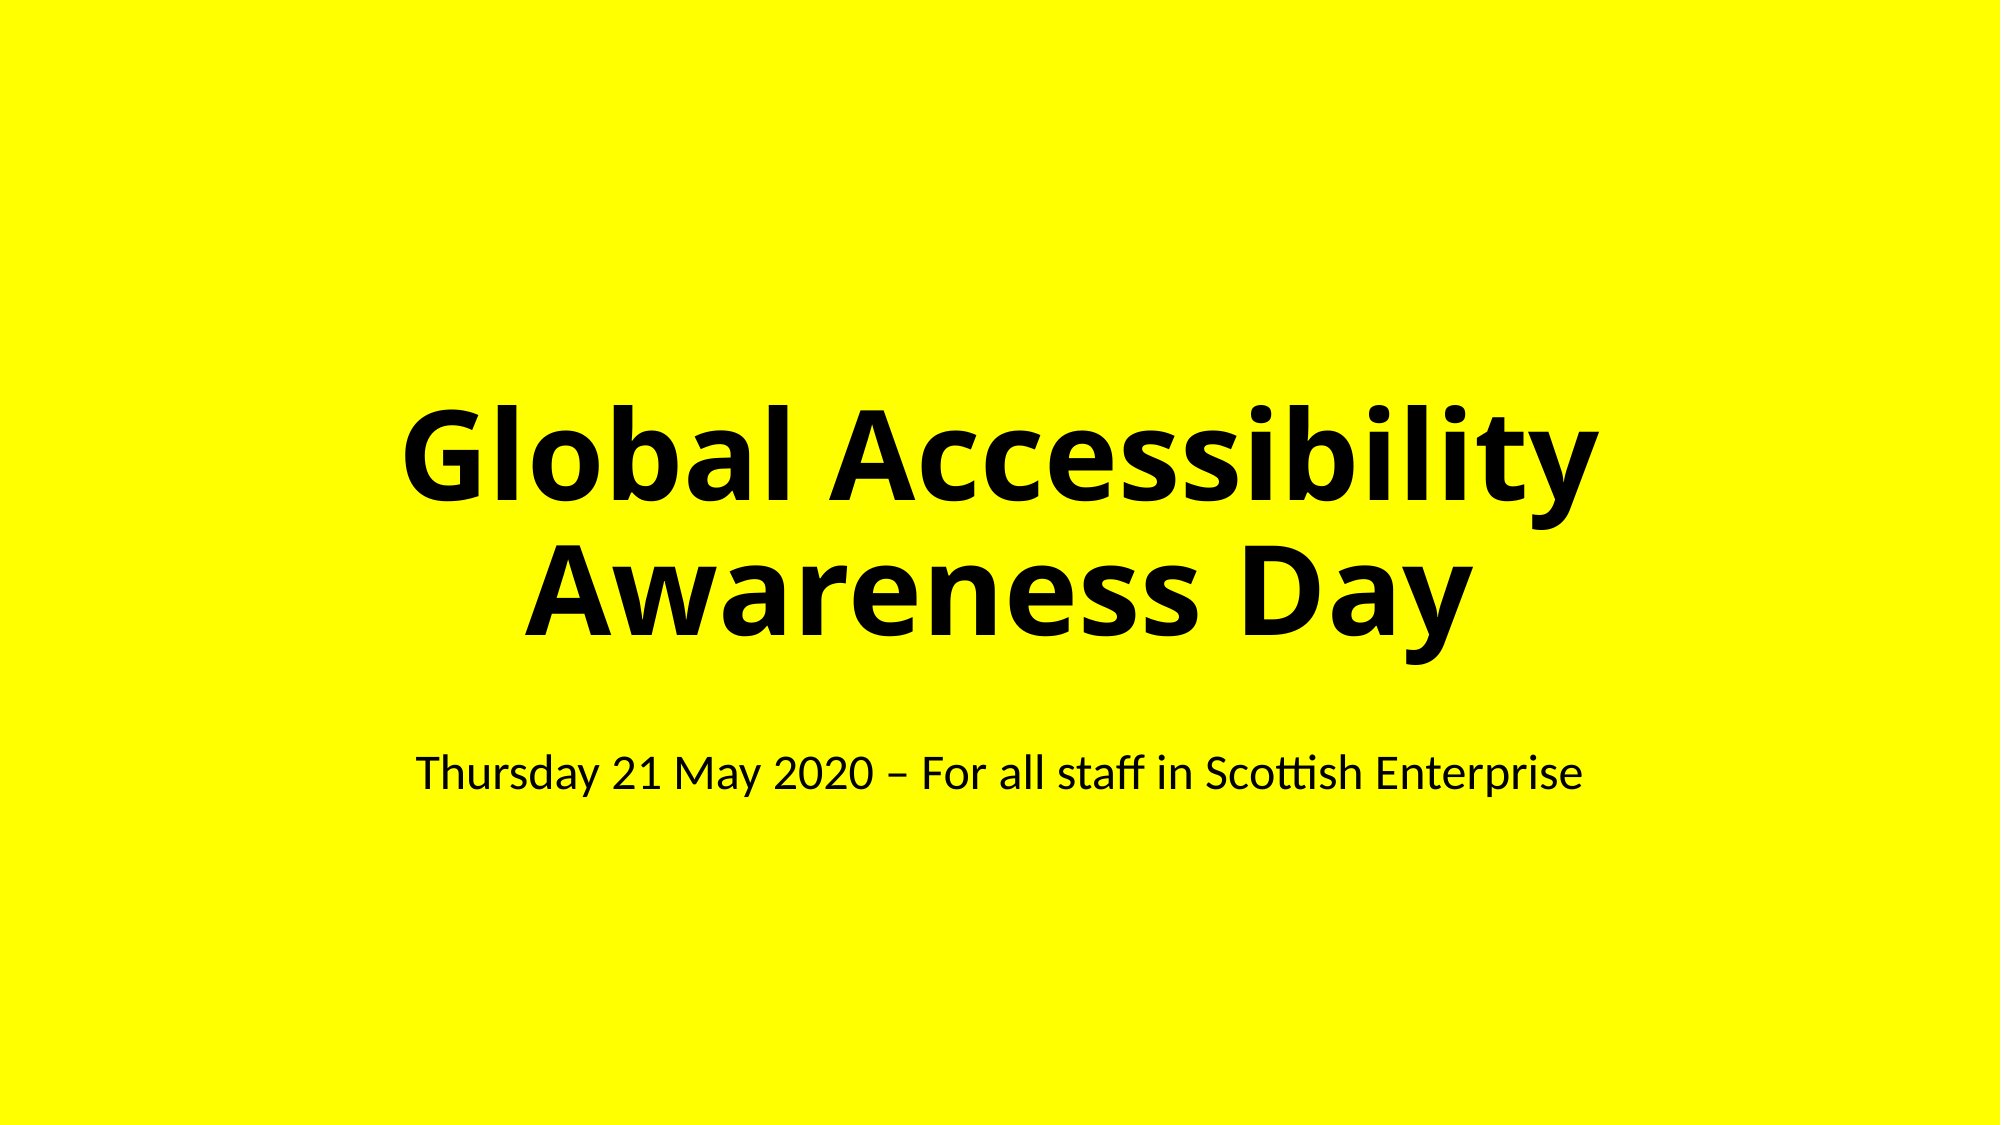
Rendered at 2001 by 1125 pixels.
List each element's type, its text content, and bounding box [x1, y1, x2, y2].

title Global Accessibility Awareness Day [249, 277, 1750, 670]
subtitle Thursday 21 May 2020 – For all staff in Scottish Enterprise [249, 739, 1750, 1011]
